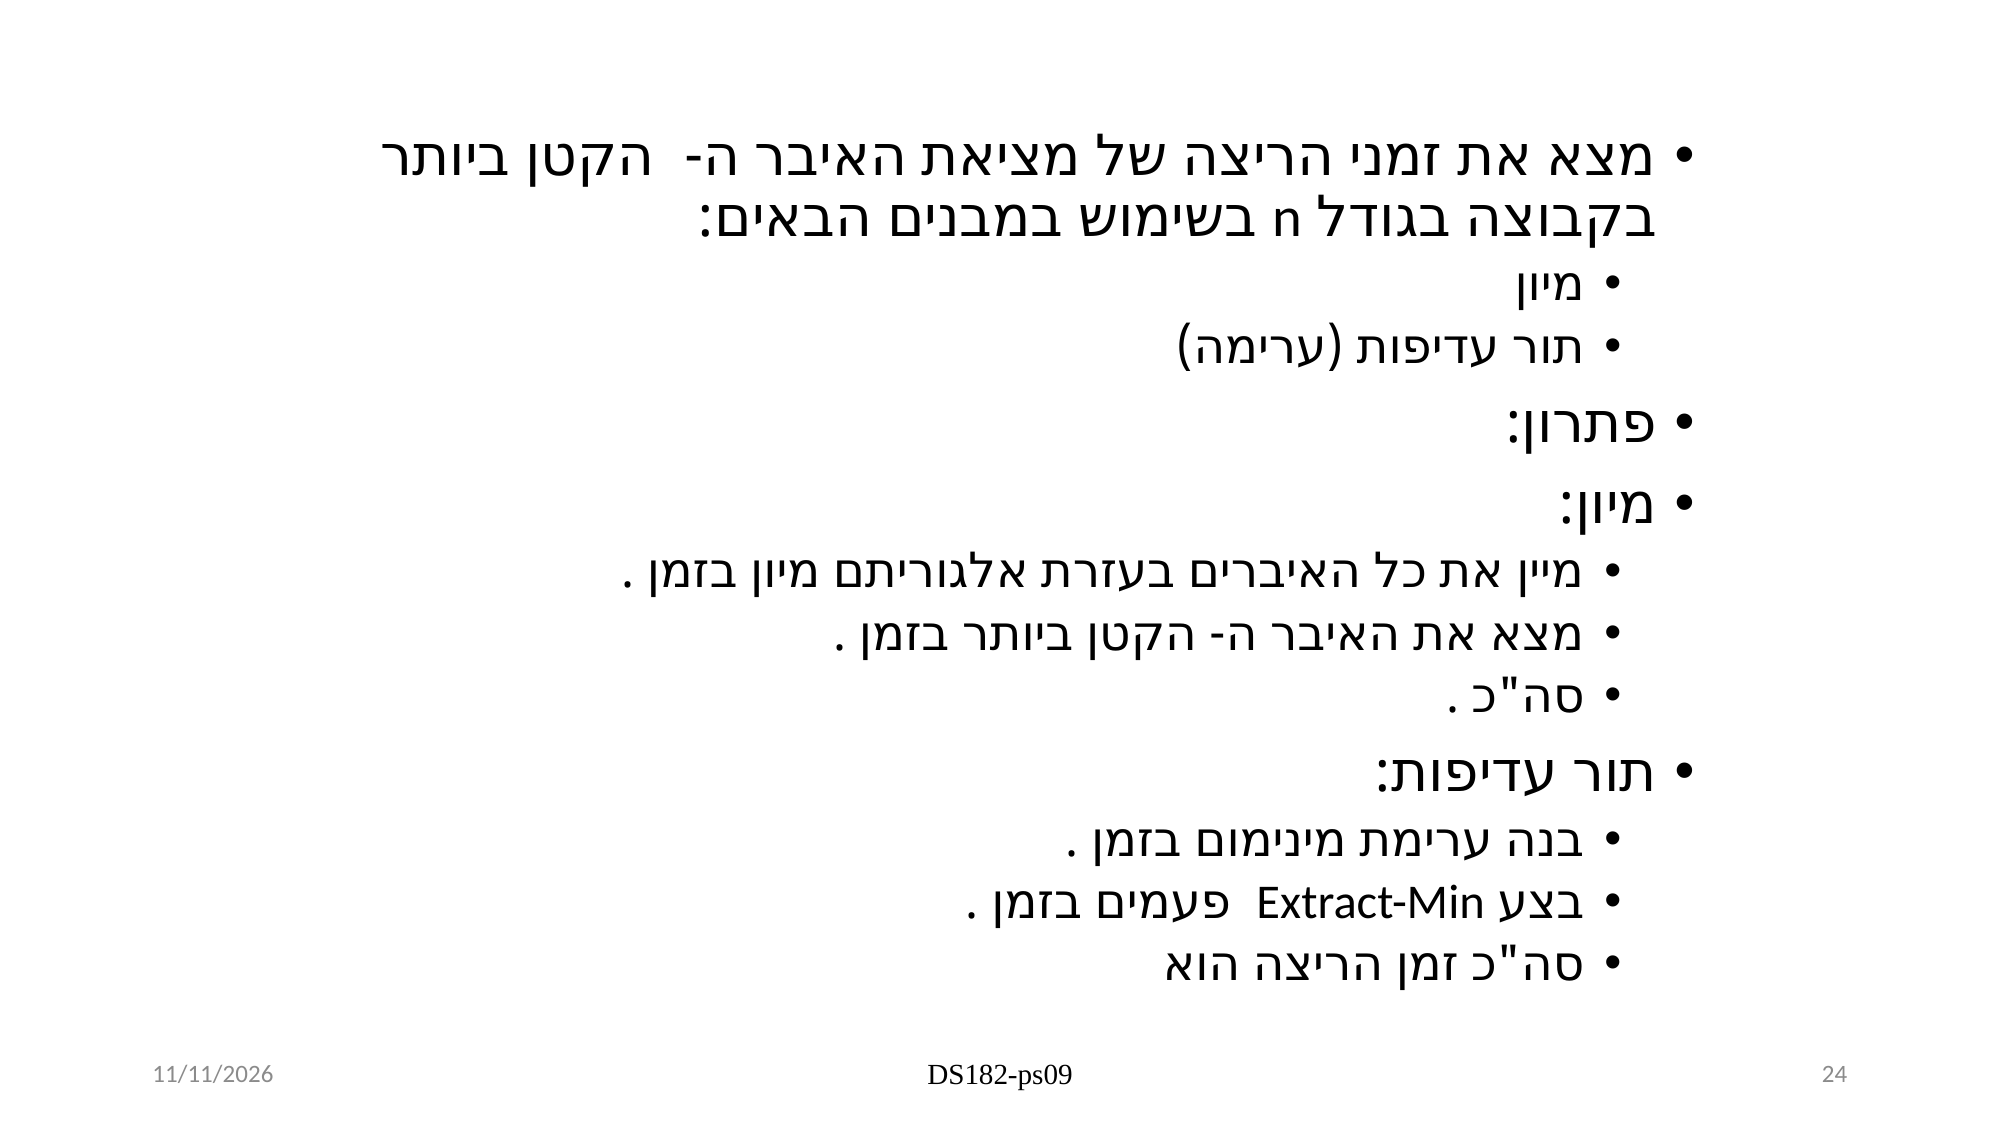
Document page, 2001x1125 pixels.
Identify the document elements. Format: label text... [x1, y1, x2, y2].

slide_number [137, 1042, 588, 1103]
footer DS182-ps09 [662, 1042, 1338, 1103]
slide_number 24 [1412, 1042, 1863, 1103]
